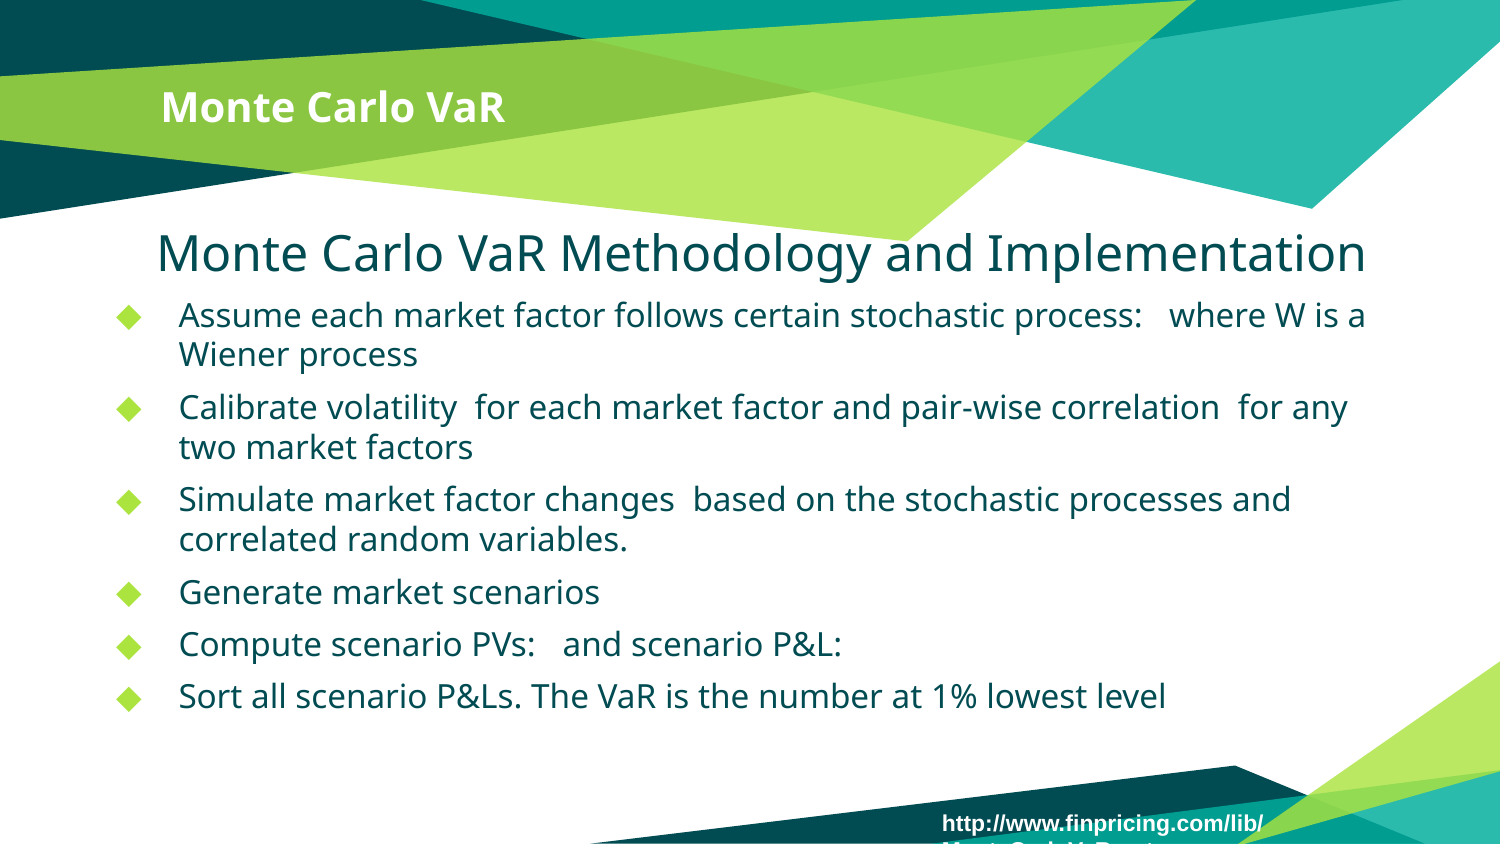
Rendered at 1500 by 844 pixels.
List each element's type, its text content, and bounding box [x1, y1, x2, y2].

title Monte Carlo VaR [145, 65, 1355, 162]
text_box http://www.finpricing.com/lib/MonteCarloVaR.pptx [927, 800, 1500, 844]
